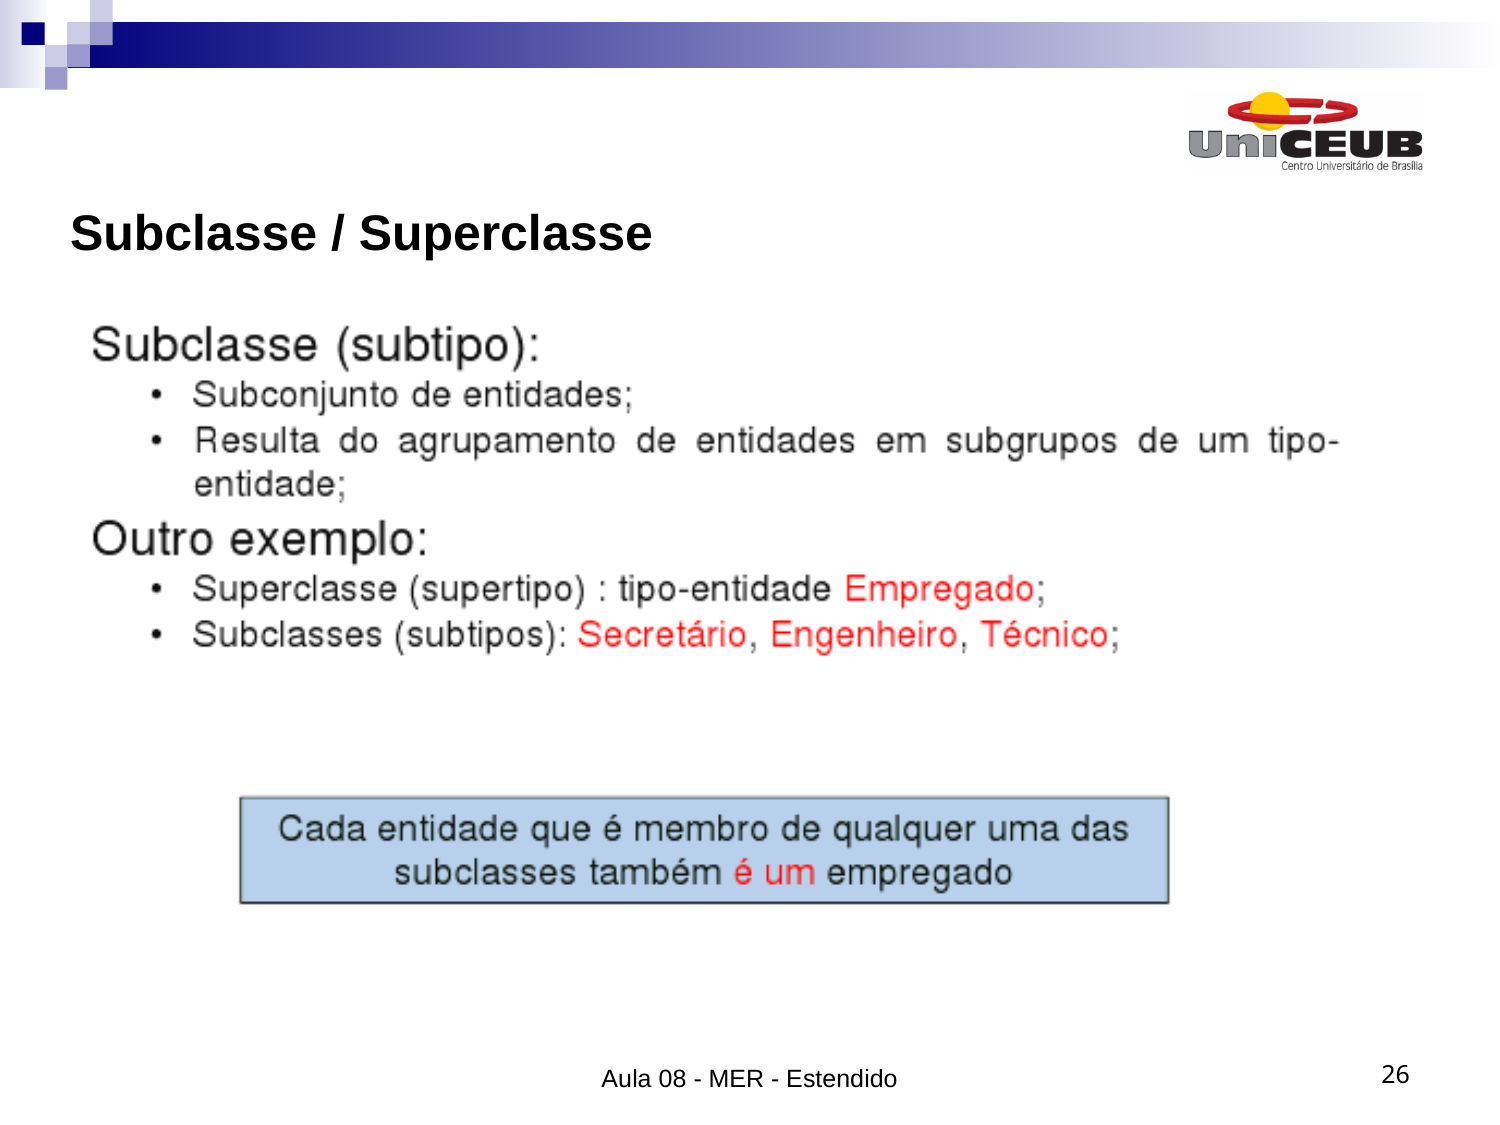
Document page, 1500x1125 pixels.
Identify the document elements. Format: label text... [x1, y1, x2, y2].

picture [1186, 89, 1424, 172]
text_box ‹#› [1074, 1024, 1425, 1100]
title Subclasse / Superclasse [55, 171, 1455, 290]
picture [70, 307, 1389, 1018]
text_box Aula 08 - MER - Estendido [512, 1027, 988, 1100]
